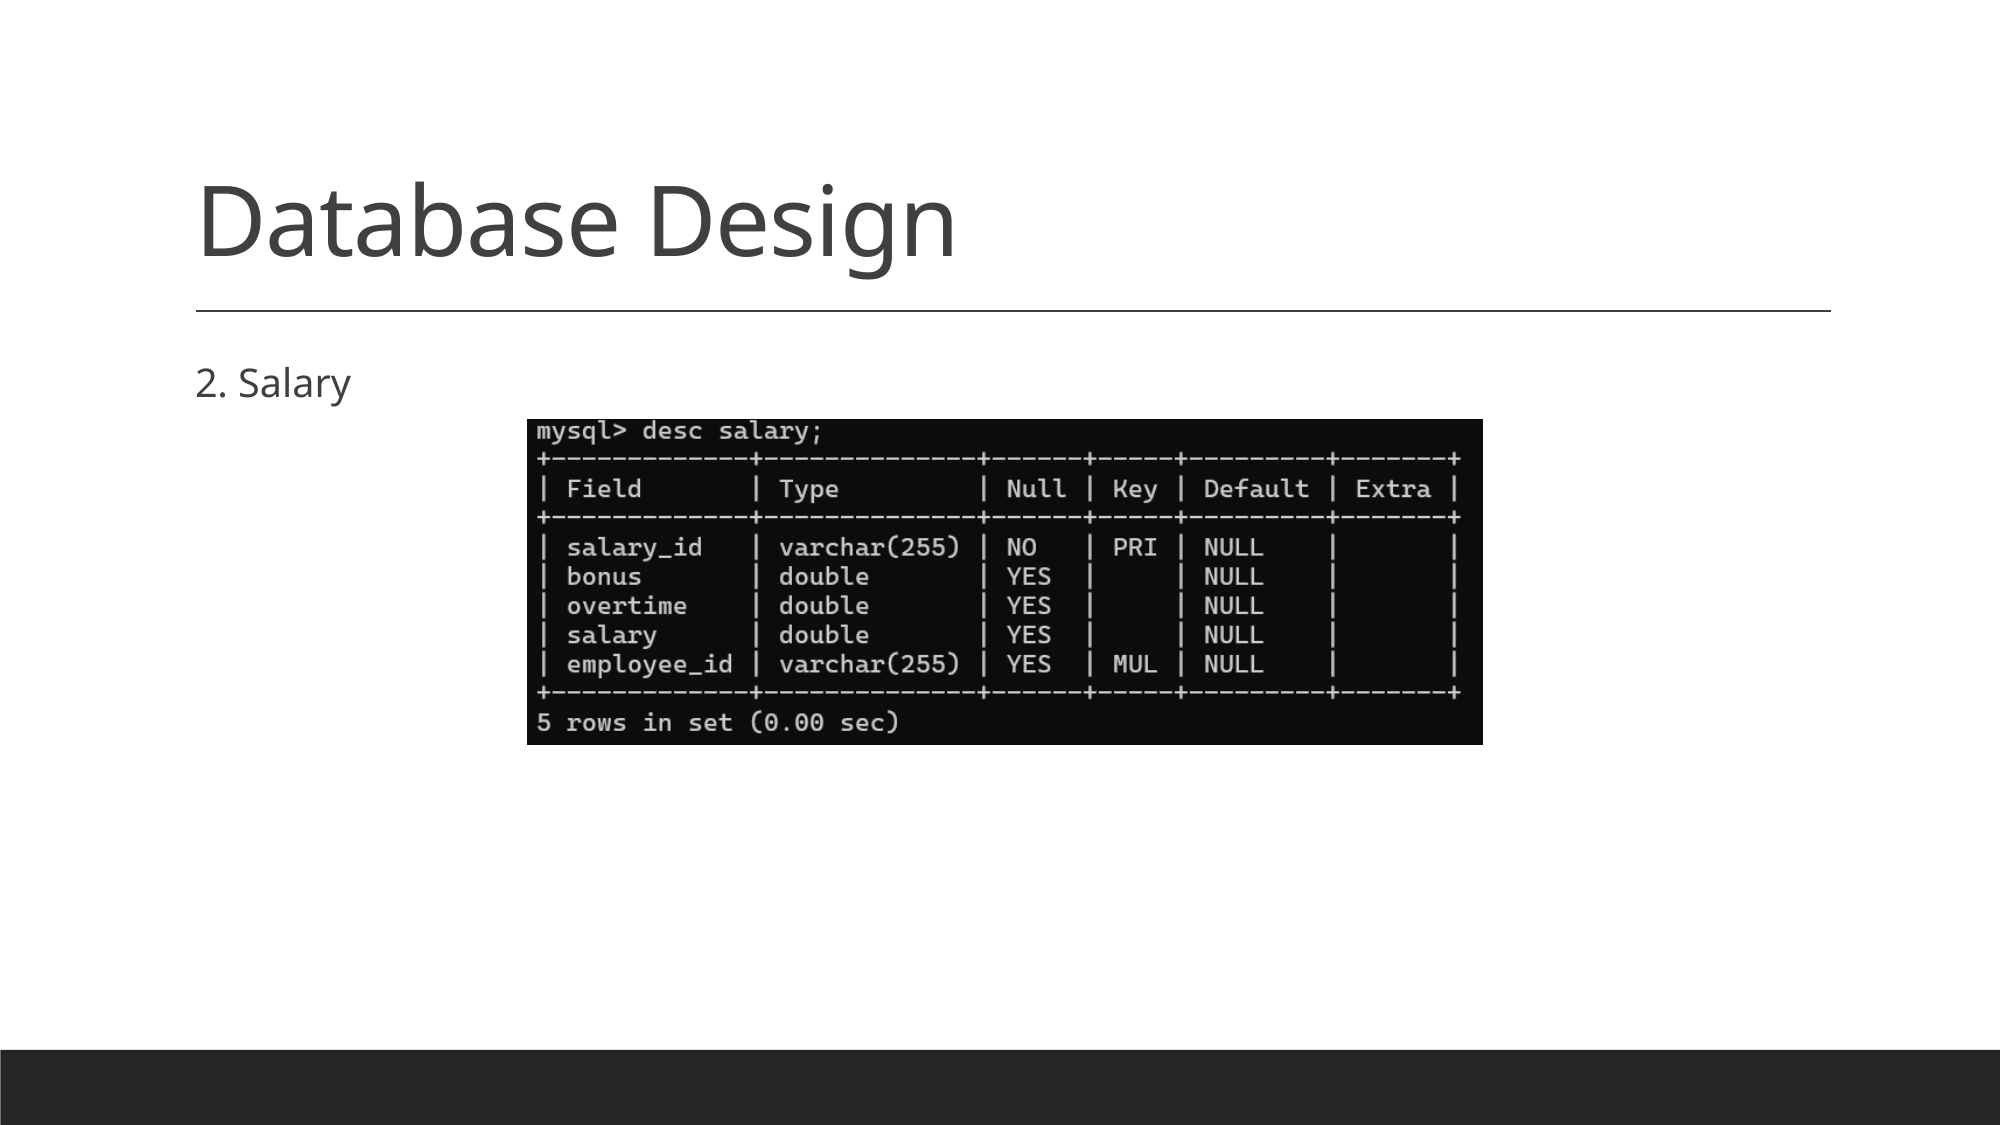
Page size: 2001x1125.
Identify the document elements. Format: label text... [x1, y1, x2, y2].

title Database Design [180, 47, 1830, 285]
picture [527, 419, 1483, 746]
list 2. Salary [180, 345, 1830, 963]
